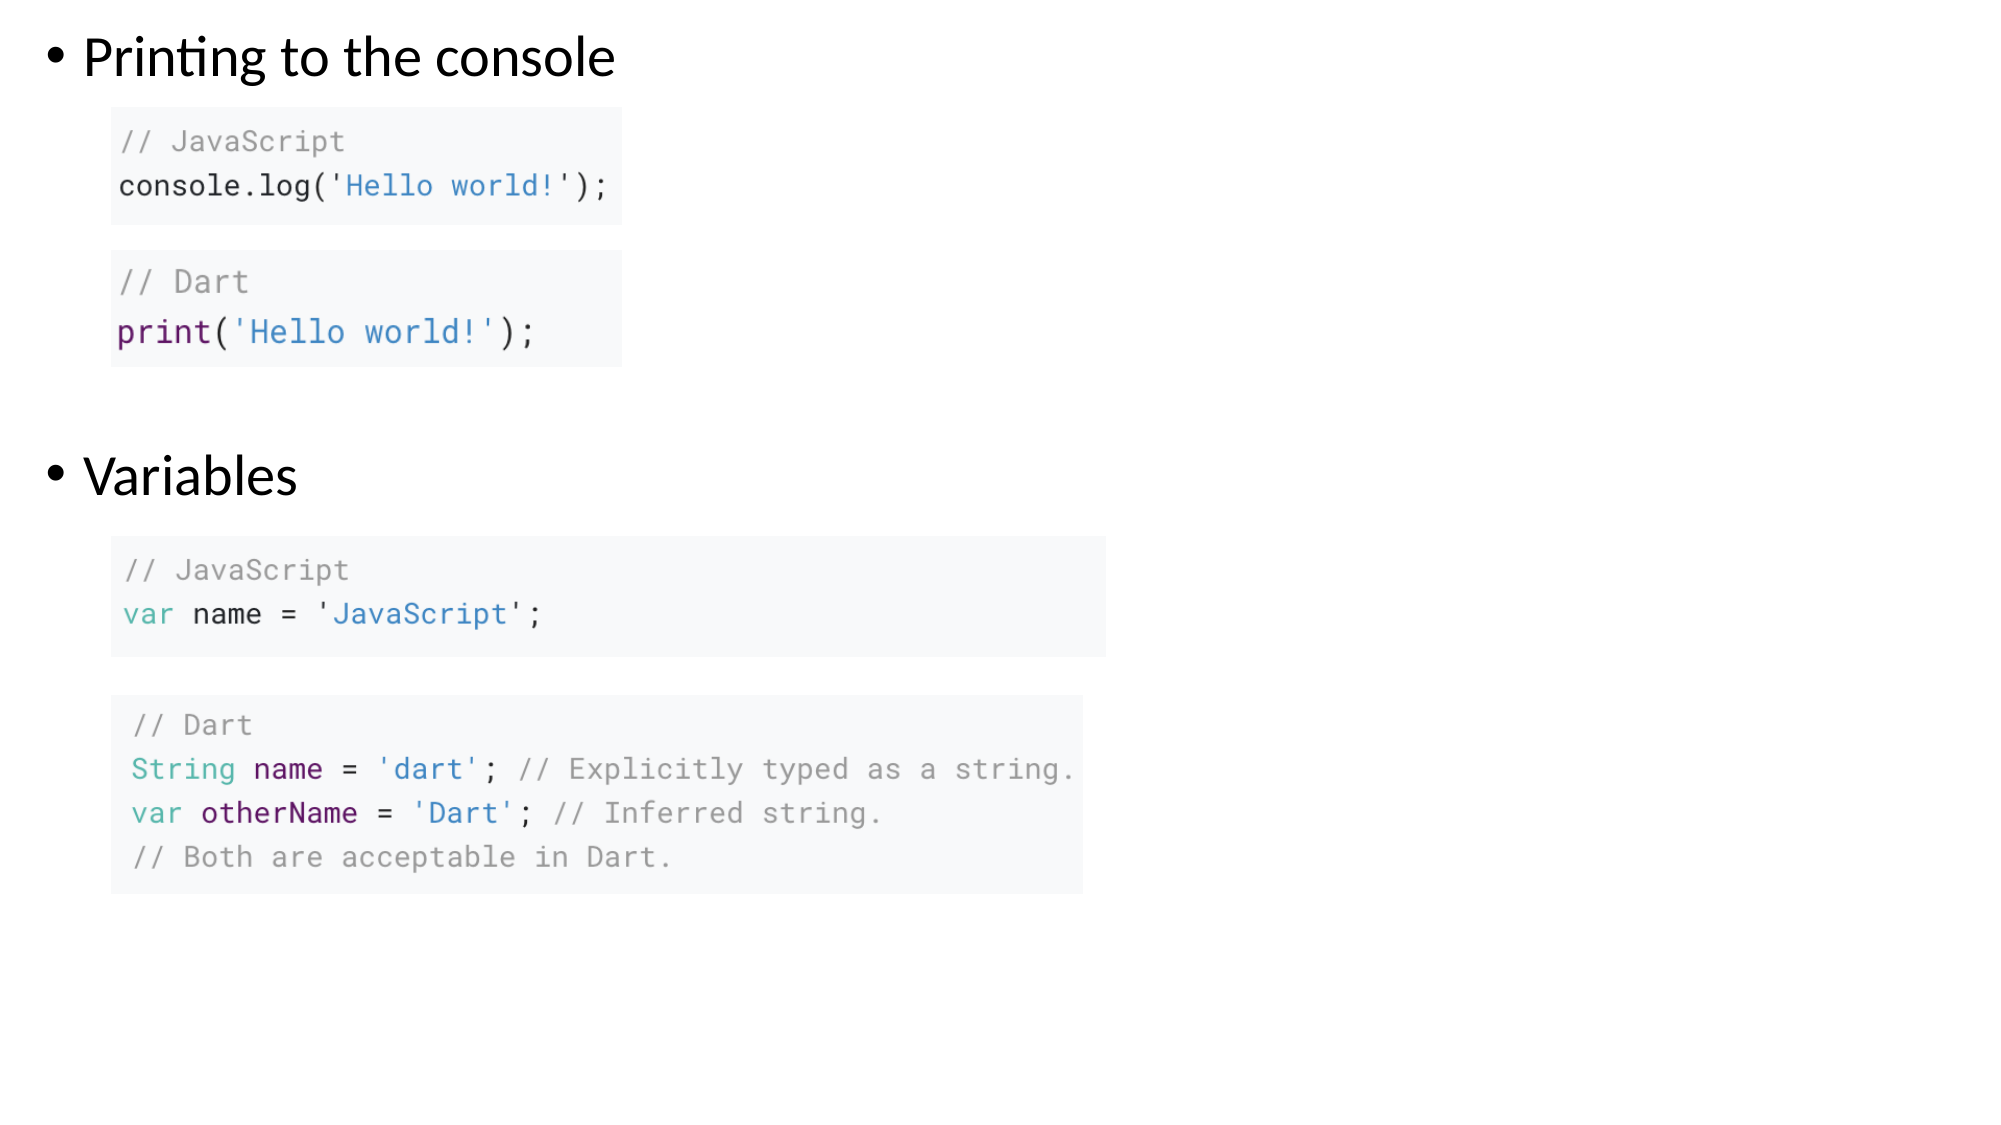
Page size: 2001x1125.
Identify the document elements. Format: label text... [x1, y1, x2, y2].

list Printing to the console Variables [30, 18, 1743, 1014]
picture [111, 250, 622, 367]
picture [111, 536, 1106, 657]
picture [111, 695, 1083, 894]
picture [111, 107, 622, 225]
